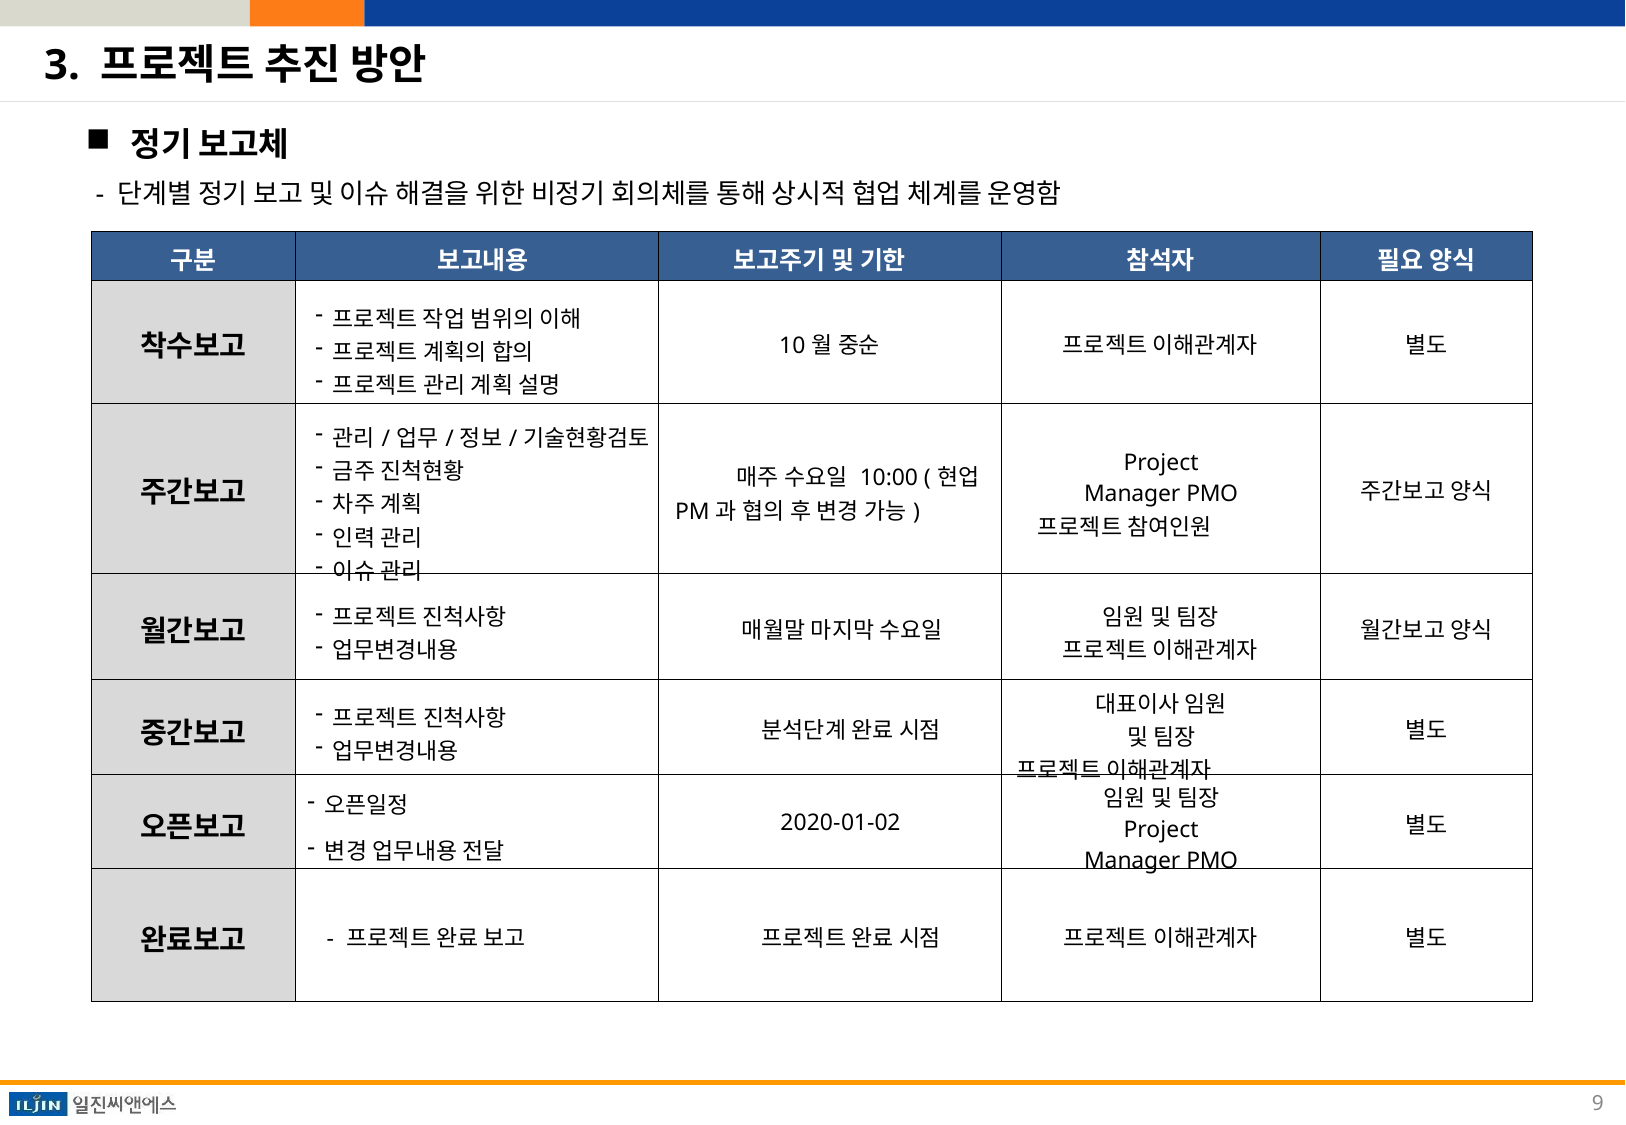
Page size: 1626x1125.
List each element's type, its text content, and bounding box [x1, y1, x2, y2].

table_cell 매월말 마지막 수요일 [659, 574, 1001, 679]
table_cell 분석단계 완료 시점 [659, 680, 1001, 774]
table_cell 주간보고 [92, 404, 295, 573]
table_cell 별도 [1321, 775, 1532, 868]
text_box 정기 보고체 - 단계별 정기 보고 및 이슈 해결을 위한 비정기 회의체를 통해 상시적 협업 체계를 운영함 [83, 106, 1192, 209]
table_cell 프로젝트 작업 범위의 이해 프로젝트 계획의 합의 프로젝트 관리 계획 설명 [296, 281, 658, 403]
table_header 보고내용 [296, 232, 658, 280]
table_cell 프로젝트 이해관계자 [1002, 281, 1320, 403]
table_header 구분 [92, 232, 295, 280]
table_cell Project Manager PMO 프로젝트 참여인원 [1002, 404, 1320, 573]
table_header 보고주기 및 기한 [659, 232, 1001, 280]
table_cell 2020-01-02 [659, 775, 1001, 868]
table_cell - 프로젝트 완료 보고 [296, 869, 658, 1001]
table_cell 프로젝트 이해관계자 [1002, 869, 1320, 1001]
table_cell 별도 [1321, 281, 1532, 403]
table_header 참석자 [1002, 232, 1320, 280]
table_cell 월간보고 양식 [1321, 574, 1532, 679]
table_cell 임원 및 팀장 Project Manager PMO [1002, 775, 1320, 868]
table_cell 프로젝트 진척사항 업무변경내용 [296, 680, 658, 774]
table_cell 착수보고 [92, 281, 295, 403]
table_cell 매주 수요일 10:00 (현업PM과 협의 후 변경 가능) [659, 404, 1001, 573]
table_cell 오픈일정 변경 업무내용 전달 [296, 775, 658, 868]
table_cell 월간보고 [92, 574, 295, 679]
table_cell 임원 및 팀장 프로젝트 이해관계자 [1002, 574, 1320, 679]
table_cell 완료보고 [92, 869, 295, 1001]
table_cell 프로젝트 진척사항 업무변경내용 [296, 574, 658, 679]
table_cell 대표이사 임원 및 팀장 프로젝트 이해관계자 [1002, 680, 1320, 774]
table_cell 별도 [1321, 680, 1532, 774]
title 3. 프로젝트 추진 방안 [22, 35, 459, 226]
picture [9, 1092, 176, 1116]
table_cell 주간보고 양식 [1321, 404, 1532, 573]
table_cell 관리/업무/정보/기술현황검토 금주 진척현황 차주 계획 인력 관리 이슈 관리 [296, 404, 658, 573]
table_cell 10월 중순 [659, 281, 1001, 403]
table_cell 프로젝트 완료 시점 [659, 869, 1001, 1001]
table_cell 중간보고 [92, 680, 295, 774]
table_header 필요 양식 [1321, 232, 1532, 280]
table_cell 별도 [1321, 869, 1532, 1001]
slide_number 9 [1585, 1086, 1624, 1125]
table_cell 오픈보고 [92, 775, 295, 868]
